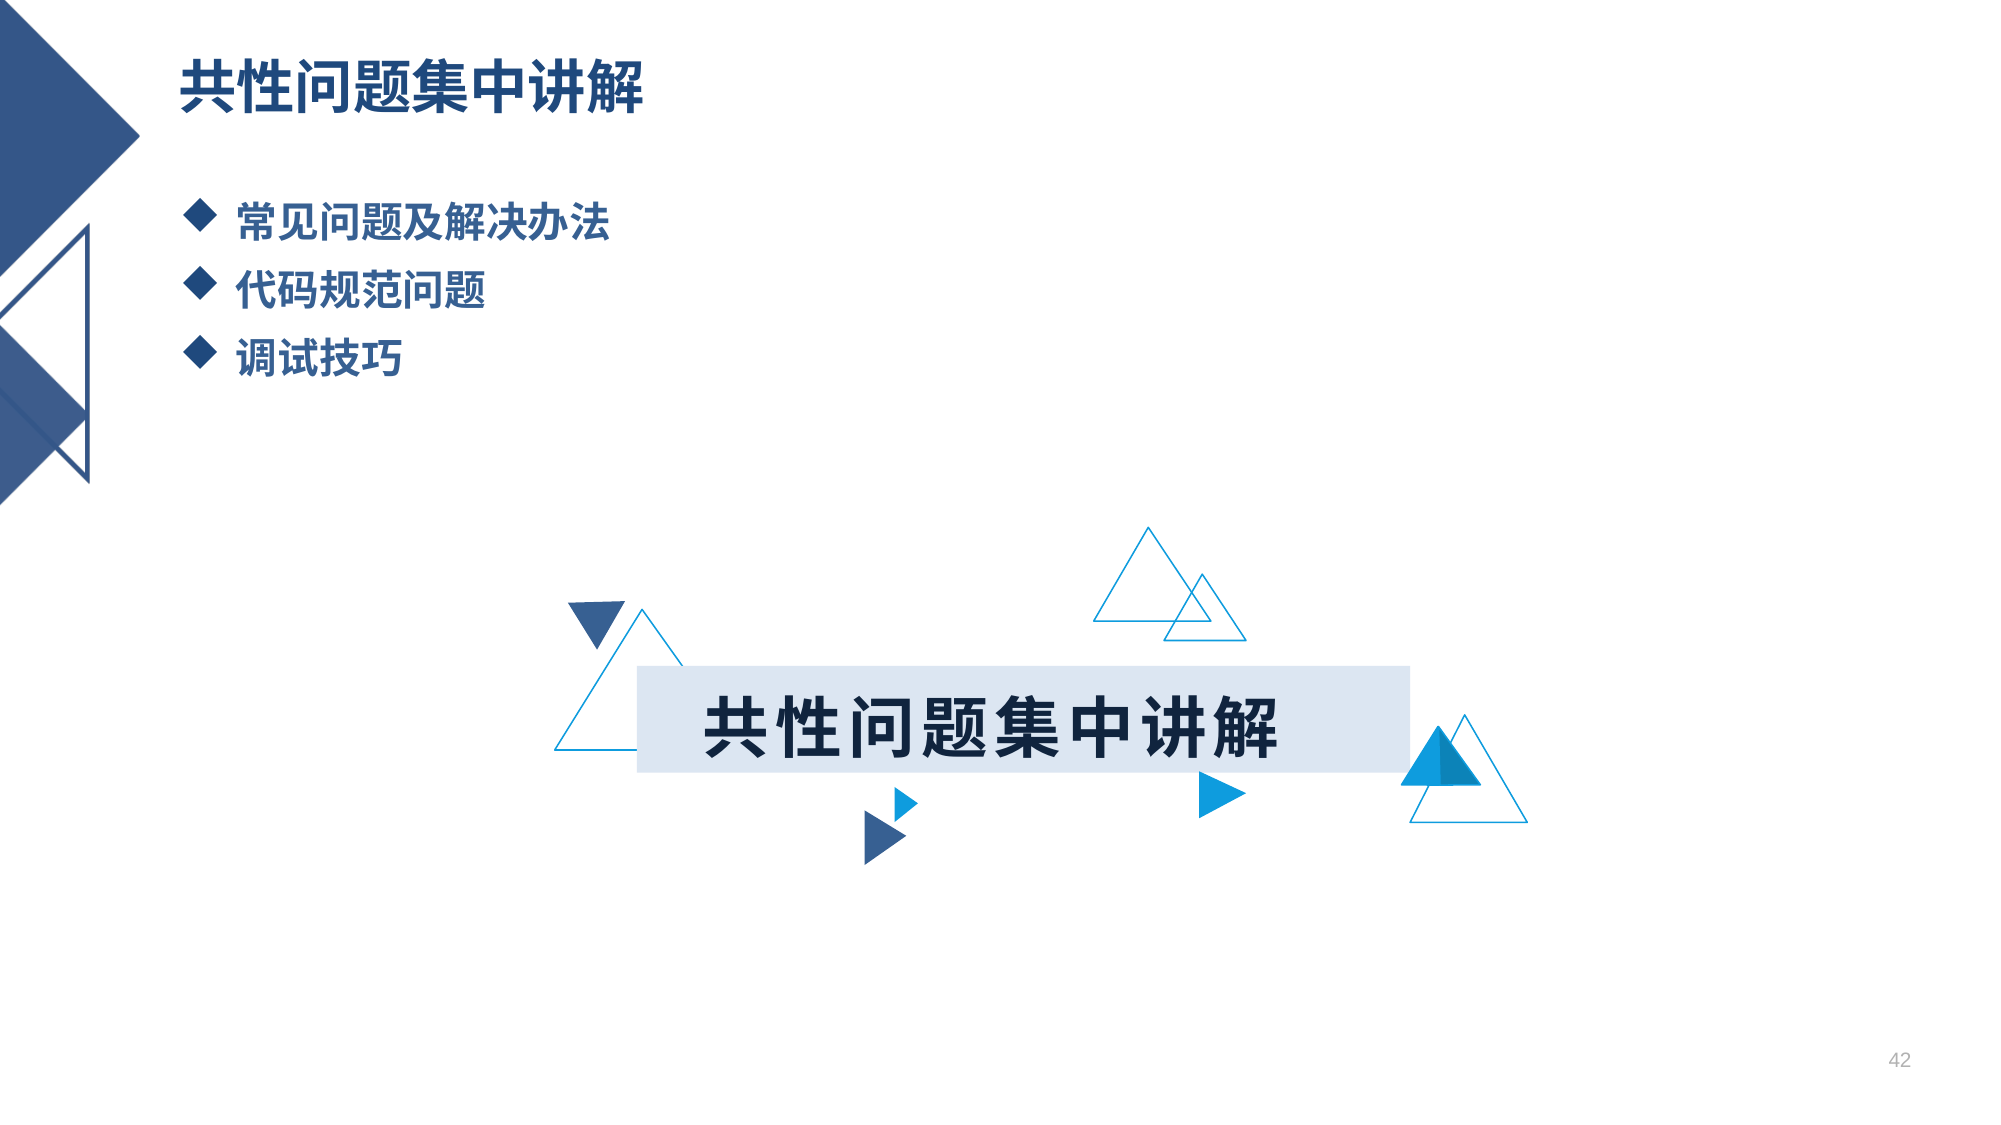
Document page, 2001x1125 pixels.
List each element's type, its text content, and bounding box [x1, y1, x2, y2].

list 常见问题及解决办法 代码规范问题 调试技巧 [166, 178, 1915, 1032]
slide_number 42 [1851, 1029, 1949, 1090]
title 共性问题集中讲解 [165, 35, 1914, 136]
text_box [554, 527, 1528, 866]
picture [0, 0, 140, 595]
